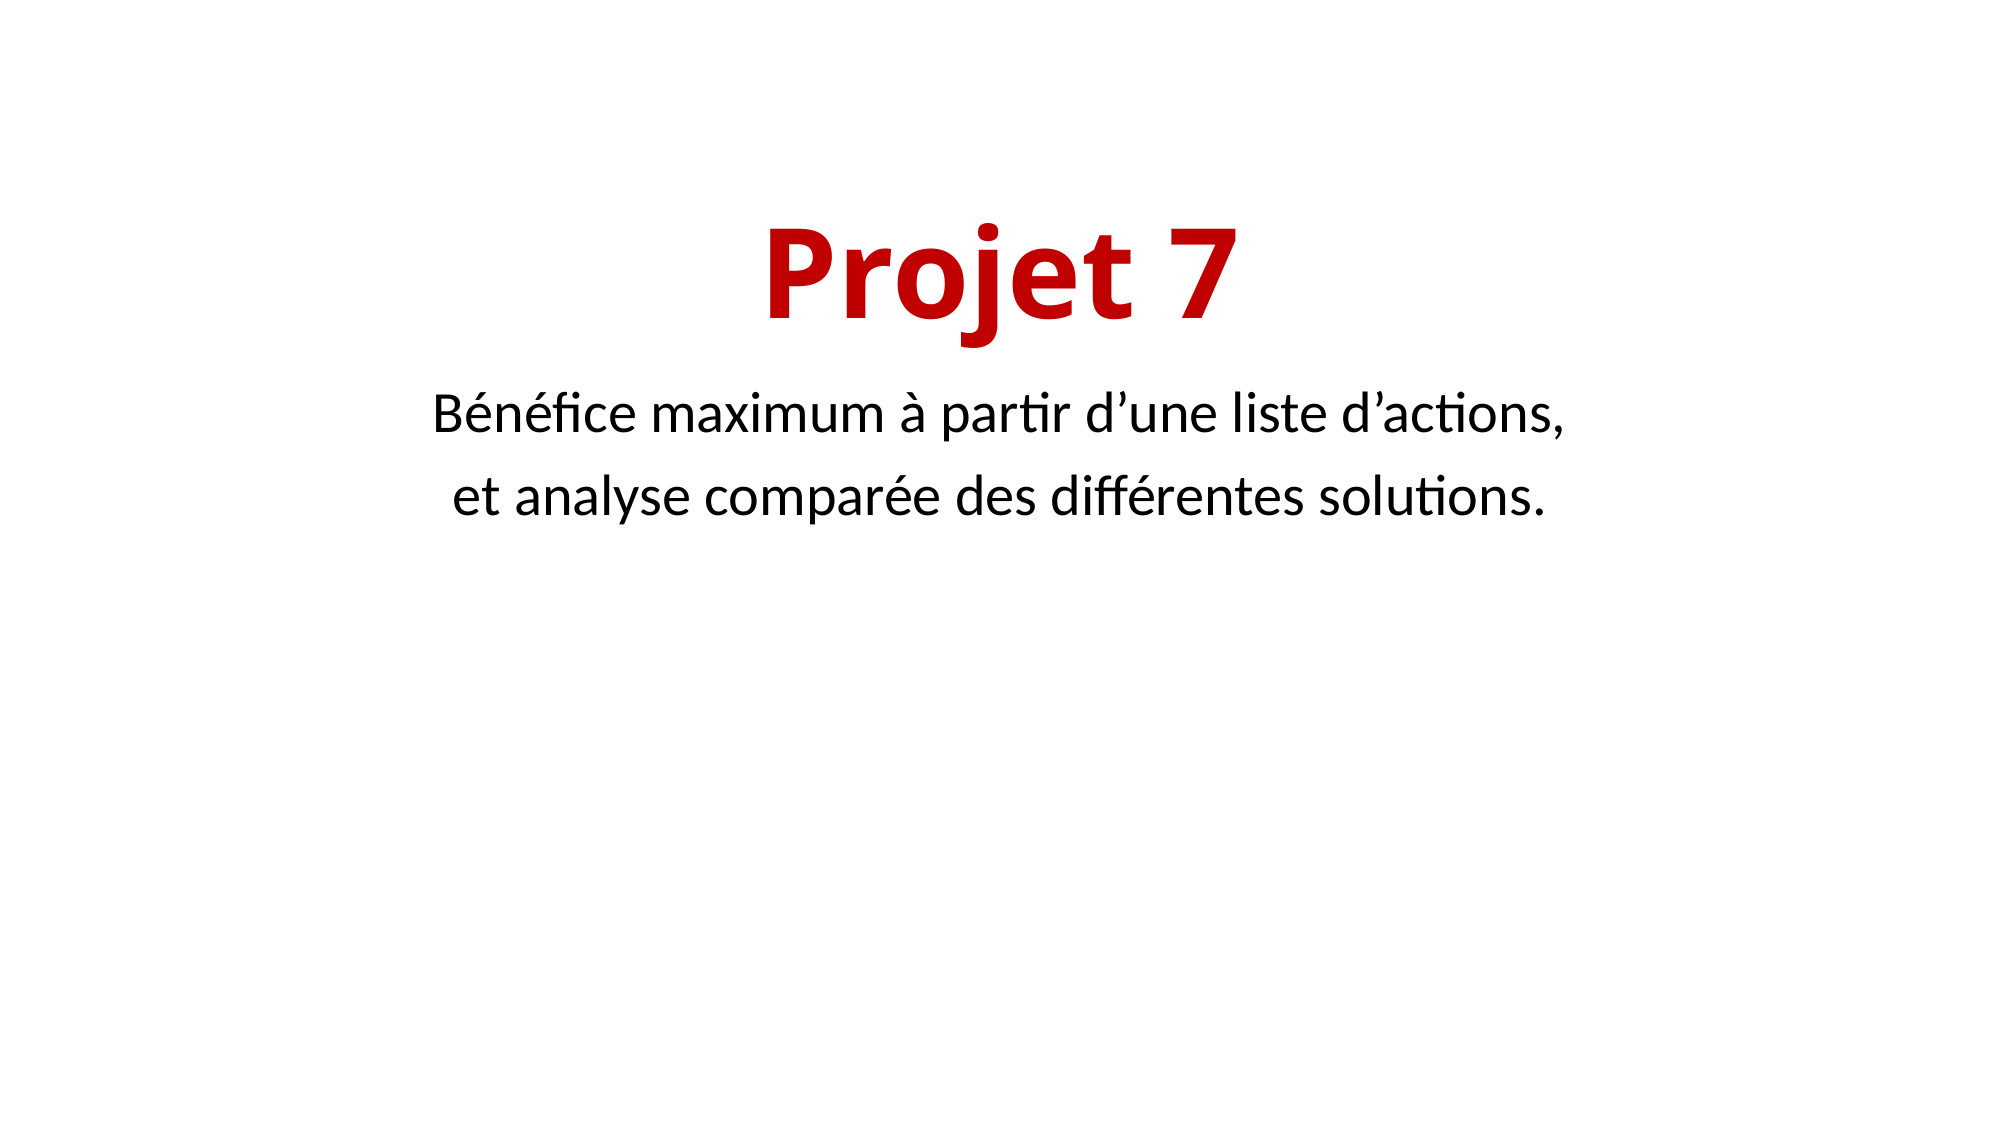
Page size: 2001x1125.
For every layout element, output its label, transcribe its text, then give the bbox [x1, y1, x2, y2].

subtitle Bénéfice maximum à partir d’une liste d’actions, et analyse comparée des différentes solutions. [249, 374, 1750, 646]
title Projet 7 [249, 184, 1750, 354]
